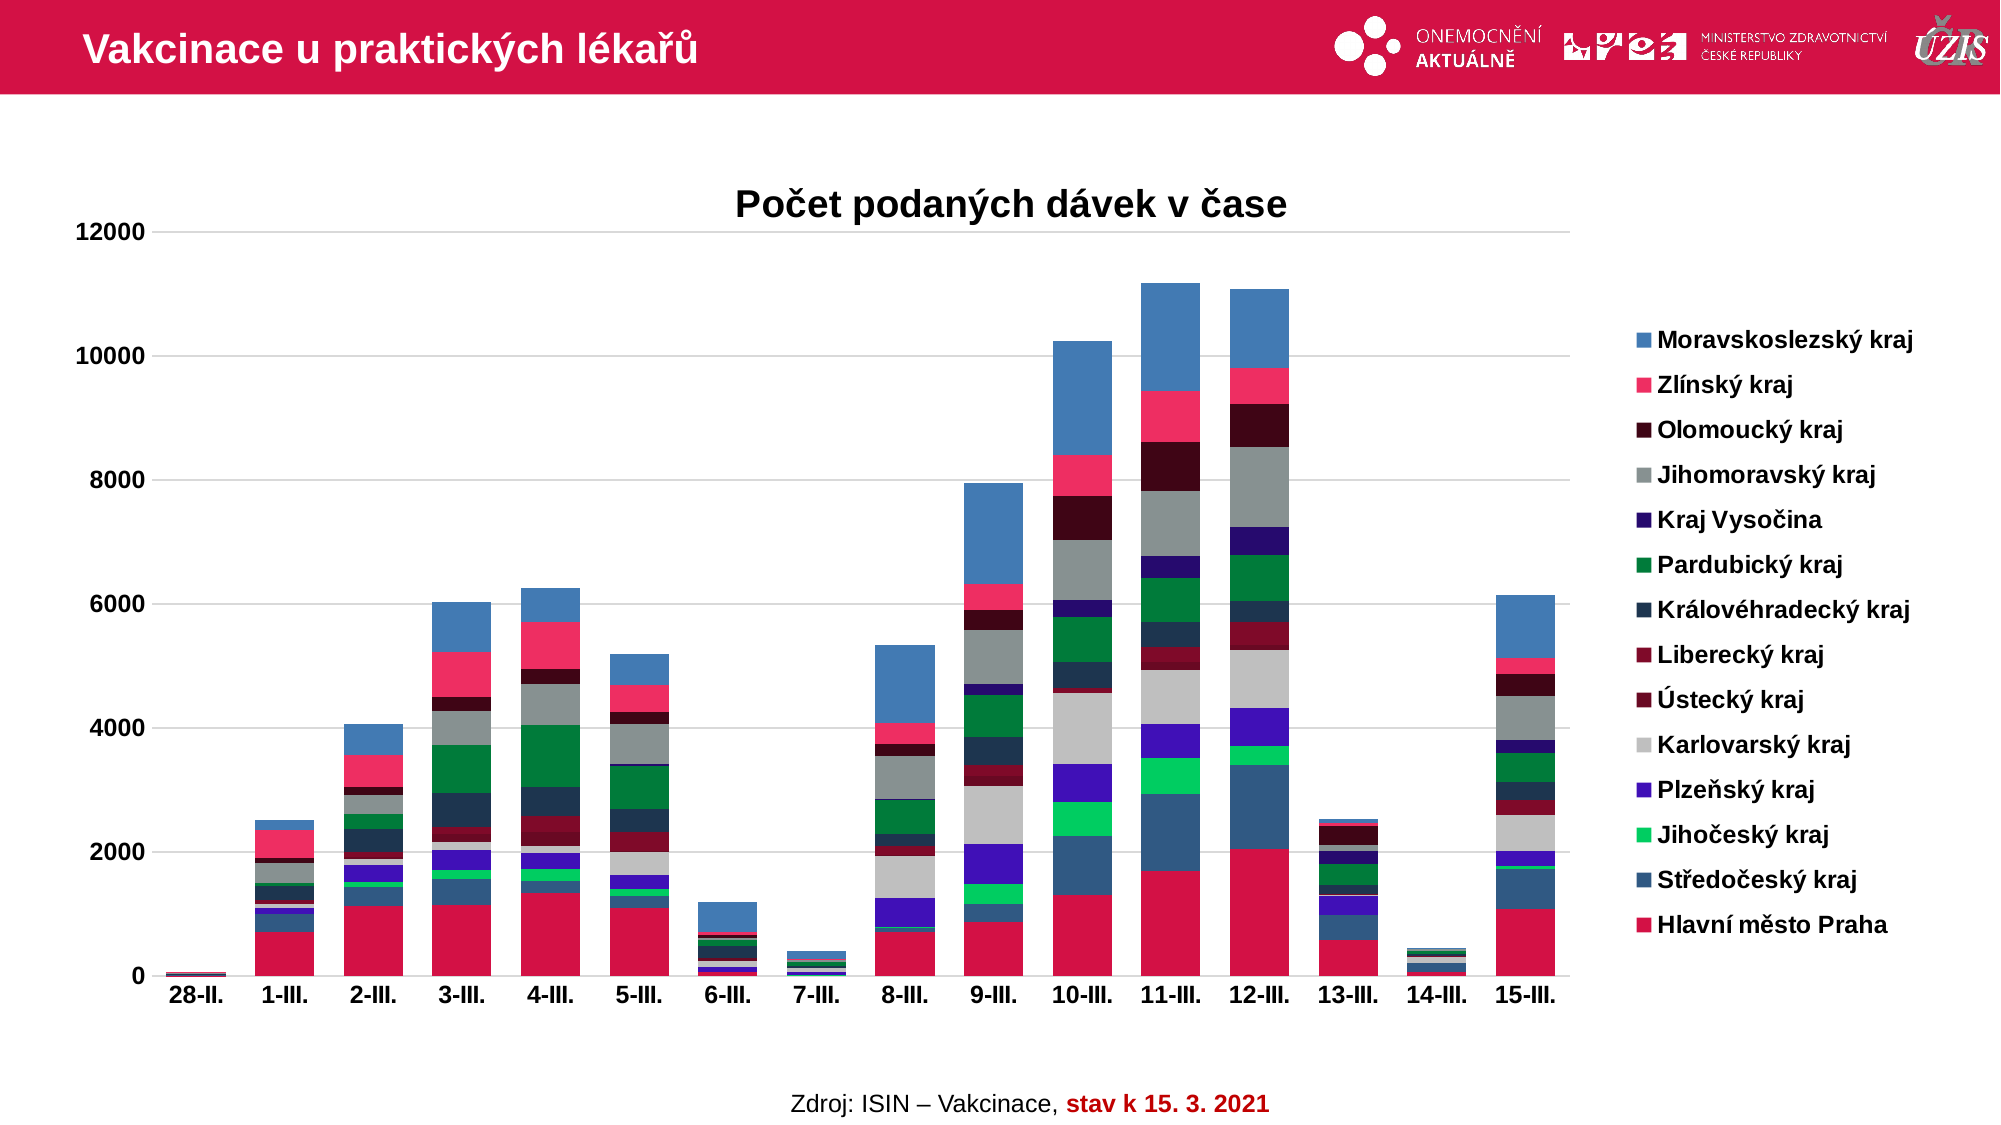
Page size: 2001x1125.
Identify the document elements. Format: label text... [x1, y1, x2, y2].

text_box Zdroj: ISIN – Vakcinace, stav k 15. 3. 2021 [507, 1079, 1554, 1125]
picture [1563, 31, 1888, 60]
chart [56, 144, 1968, 1033]
picture [1915, 15, 1989, 66]
title Vakcinace u praktických lékařů [67, 2, 1251, 98]
picture [1334, 16, 1542, 76]
